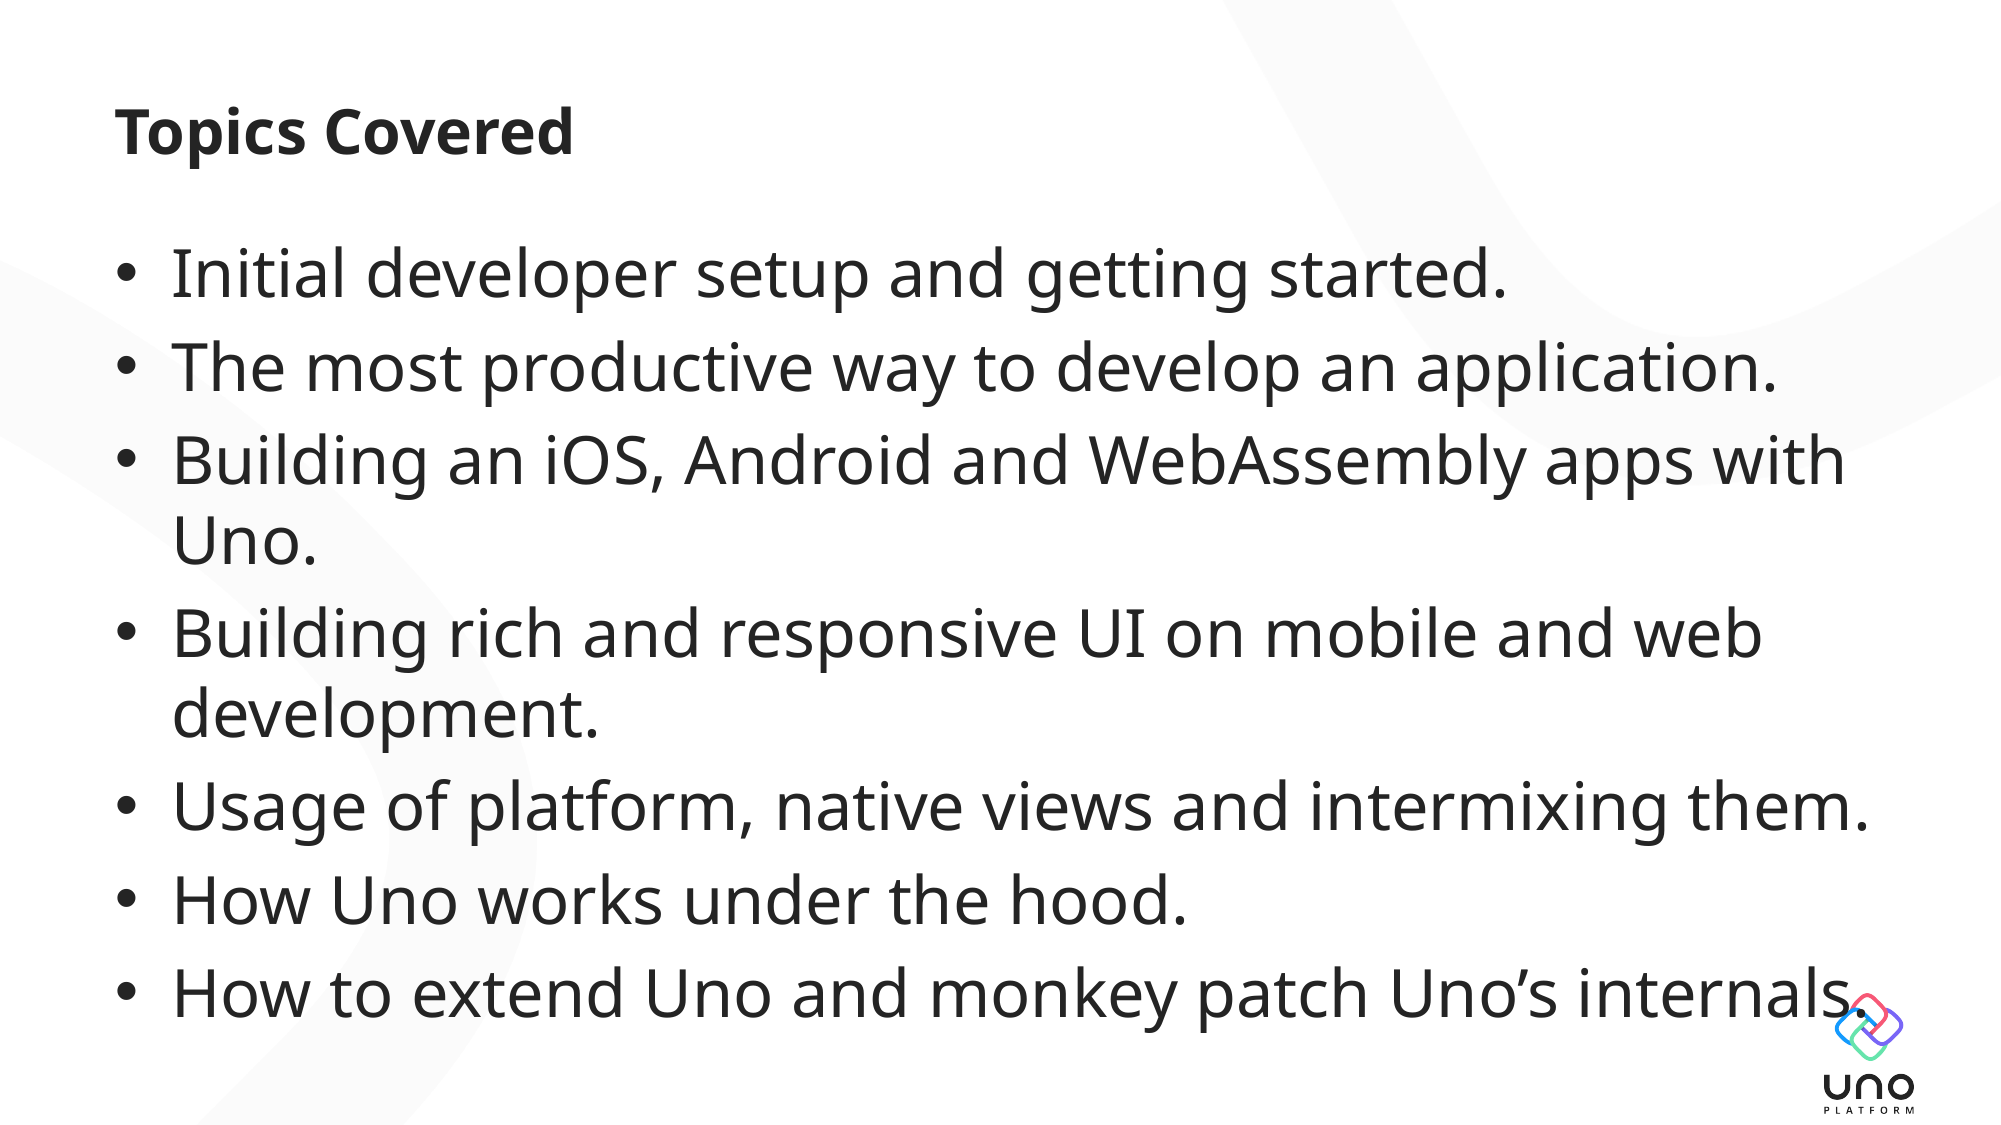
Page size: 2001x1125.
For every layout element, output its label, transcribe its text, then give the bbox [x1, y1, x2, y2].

list Initial developer setup and getting started. The most productive way to develop an application. Building an iOS, Android and WebAssembly apps with Uno. Building rich and responsive UI on mobile and web development. Usage of platform, native views and intermixing them. How Uno works under the hood. How to extend Uno and monkey patch Uno’s internals. [99, 223, 1900, 995]
picture [1824, 993, 1914, 1114]
title Topics Covered [99, 35, 1900, 223]
